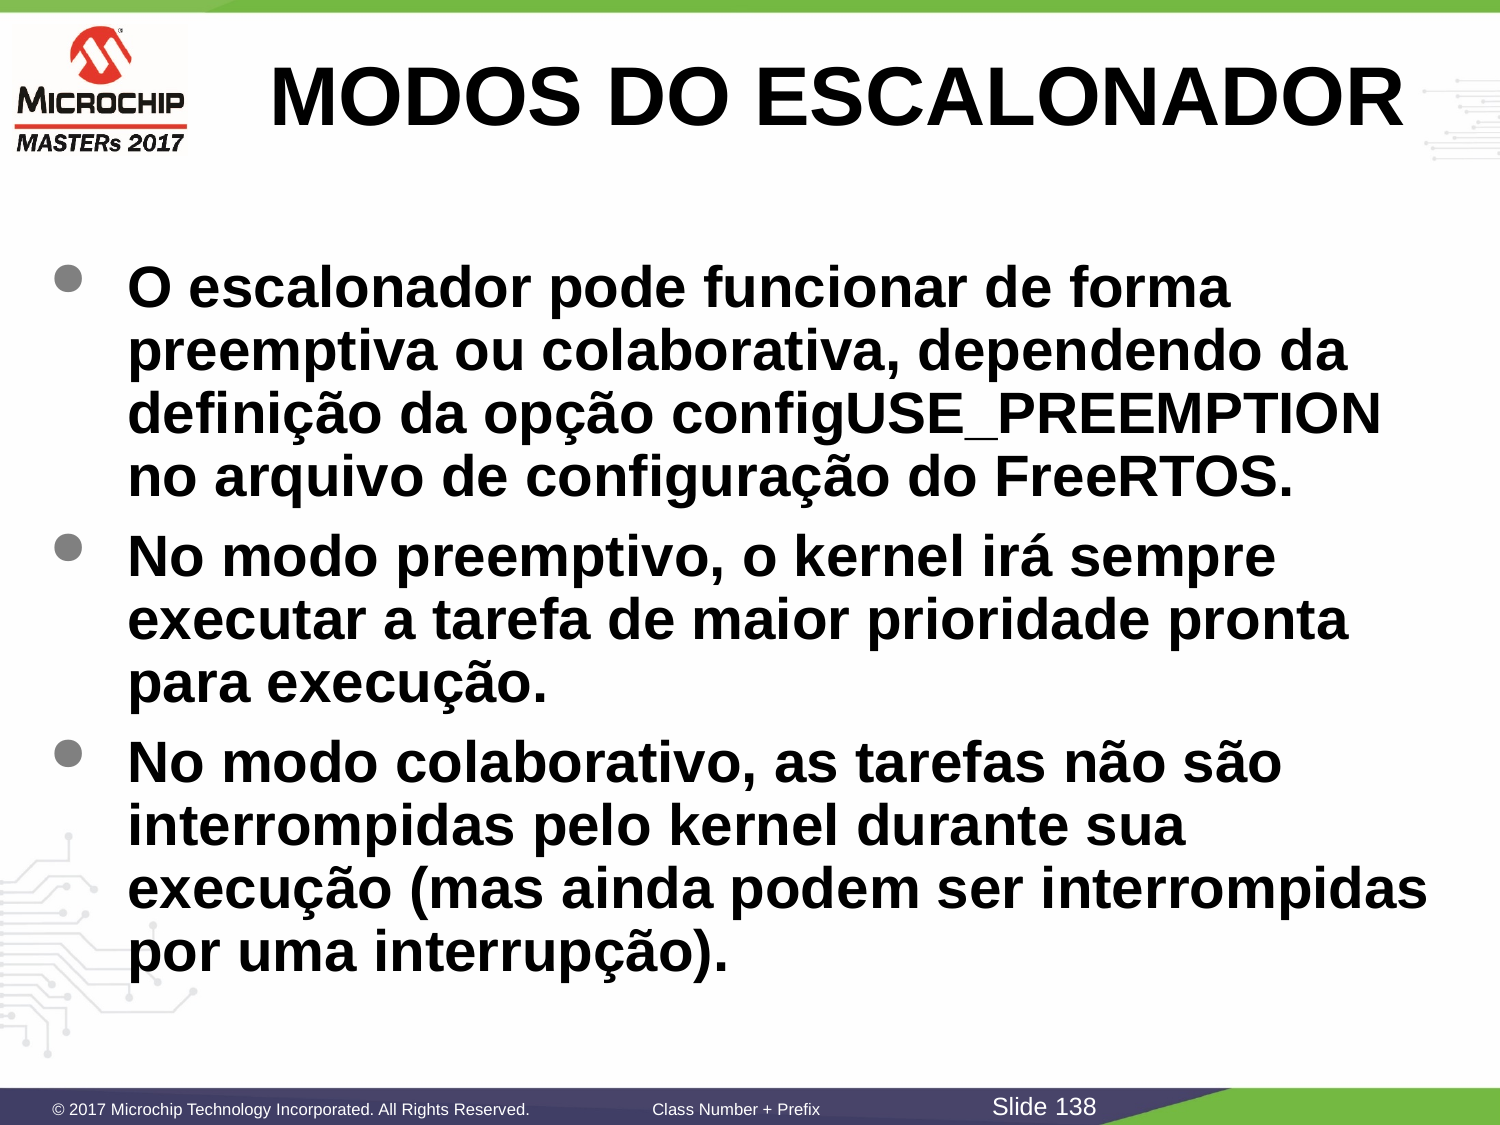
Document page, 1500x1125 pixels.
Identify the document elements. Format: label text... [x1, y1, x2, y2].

picture [0, 0, 1500, 1125]
list O escalonador pode funcionar de forma preemptiva ou colaborativa, dependendo da definição da opção configUSE_PREEMPTION no arquivo de configuração do FreeRTOS. No modo preemptivo, o kernel irá sempre executar a tarefa de maior prioridade pronta para execução. No modo colaborativo, as tarefas não são interrompidas pelo kernel durante sua execução (mas ainda podem ser interrompidas por uma interrupção). [37, 249, 1476, 1063]
title MODOS DO ESCALONADOR [199, 49, 1476, 154]
